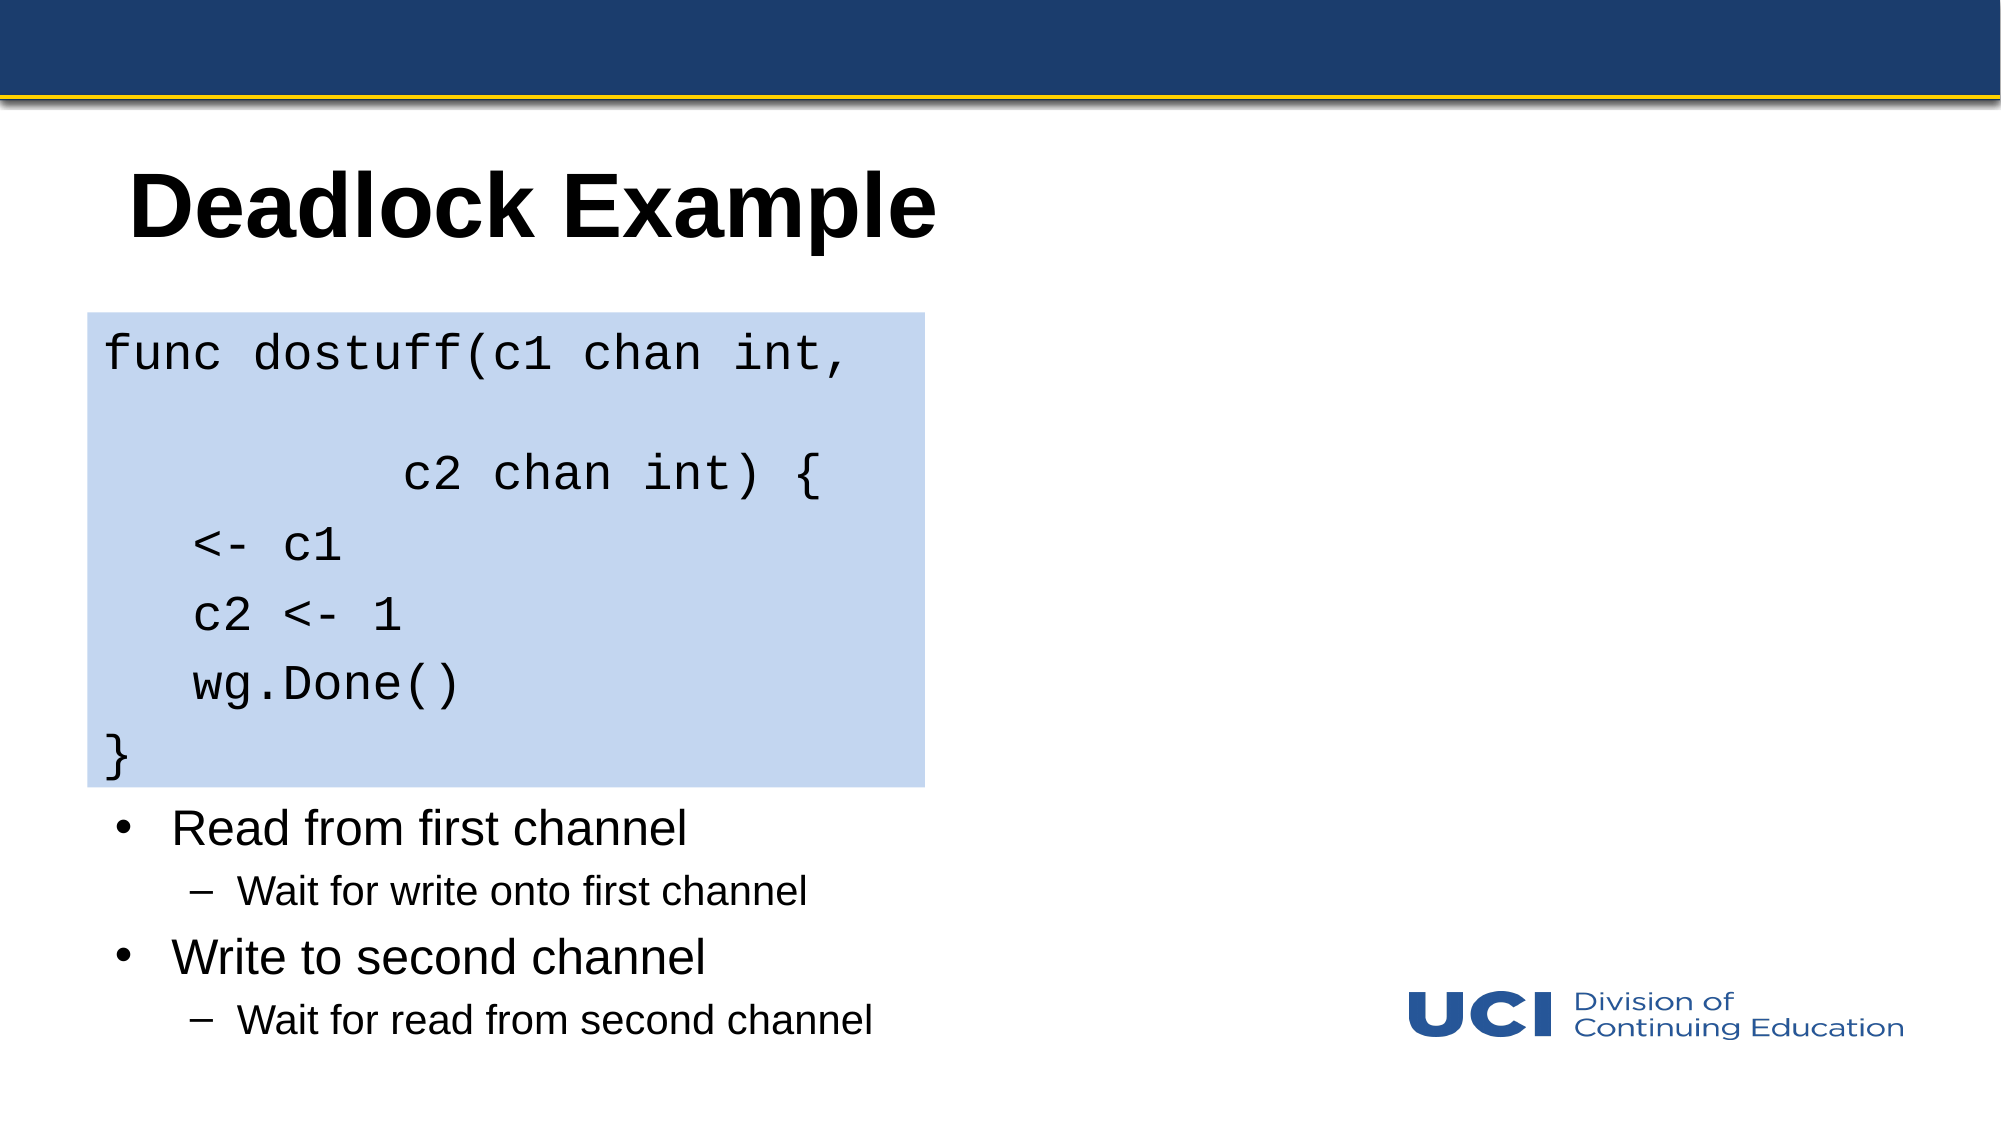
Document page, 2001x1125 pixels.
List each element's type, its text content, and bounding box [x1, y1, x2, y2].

picture [1409, 991, 1903, 1040]
text_box Read from first channel Wait for write onto first channel Write to second channel Wait for read from second channel [99, 788, 1000, 1051]
text_box func dostuff(c1 chan int, c2 chan int) { <- c1 c2 <- 1 wg.Done() } [87, 312, 925, 788]
title Deadlock Example [113, 99, 963, 303]
